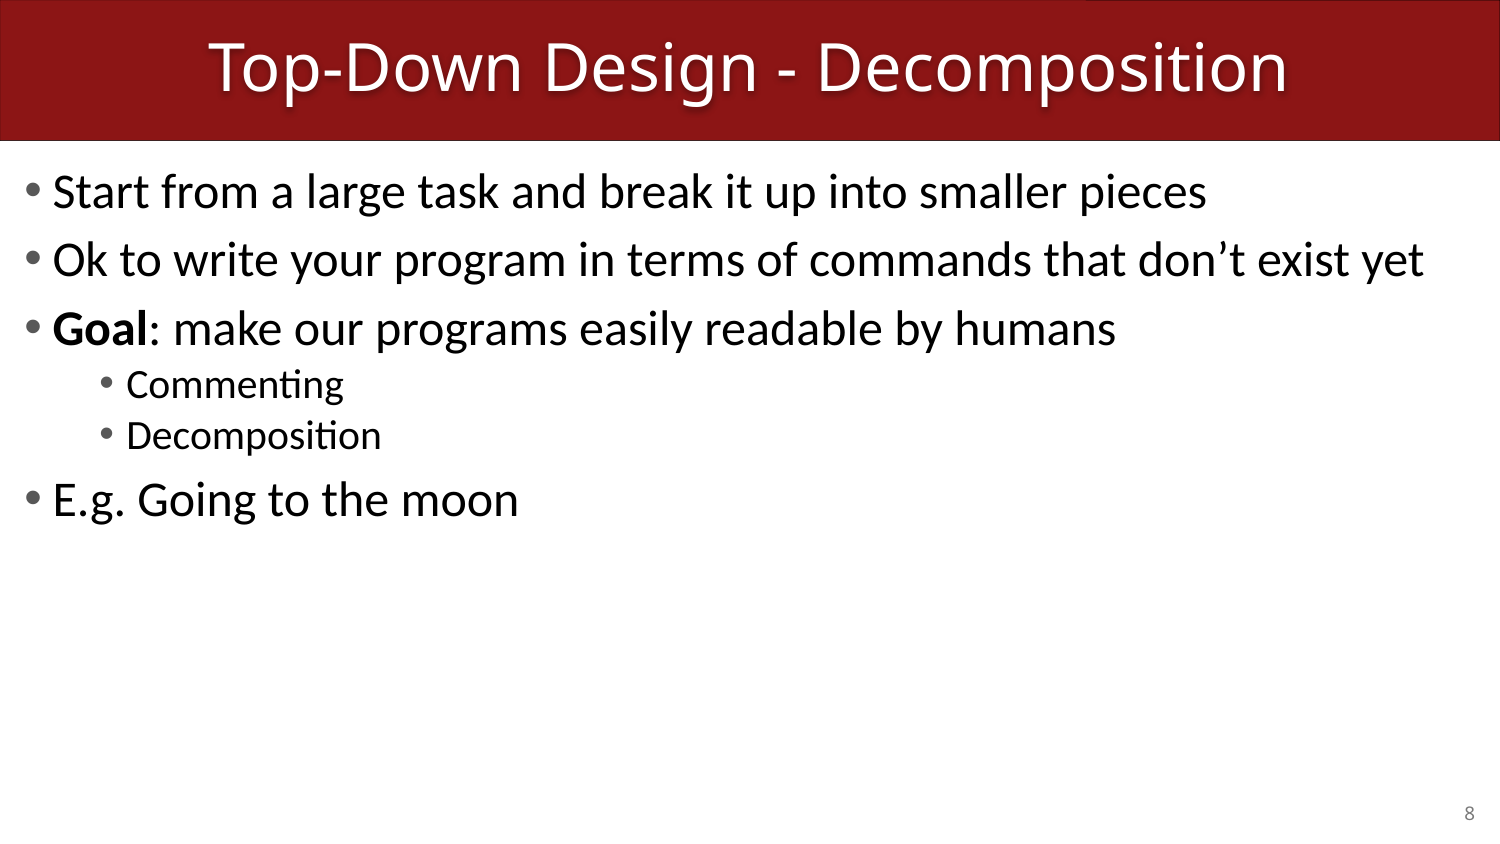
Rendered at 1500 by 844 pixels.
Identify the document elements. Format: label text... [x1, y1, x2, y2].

slide_number 8 [1448, 803, 1476, 828]
list Start from a large task and break it up into smaller pieces Ok to write your program in terms of commands that don’t exist yet Goal: make our programs easily readable by humans Commenting Decomposition E.g. Going to the moon [18, 158, 1473, 798]
title Top-Down Design - Decomposition [55, 0, 1445, 142]
